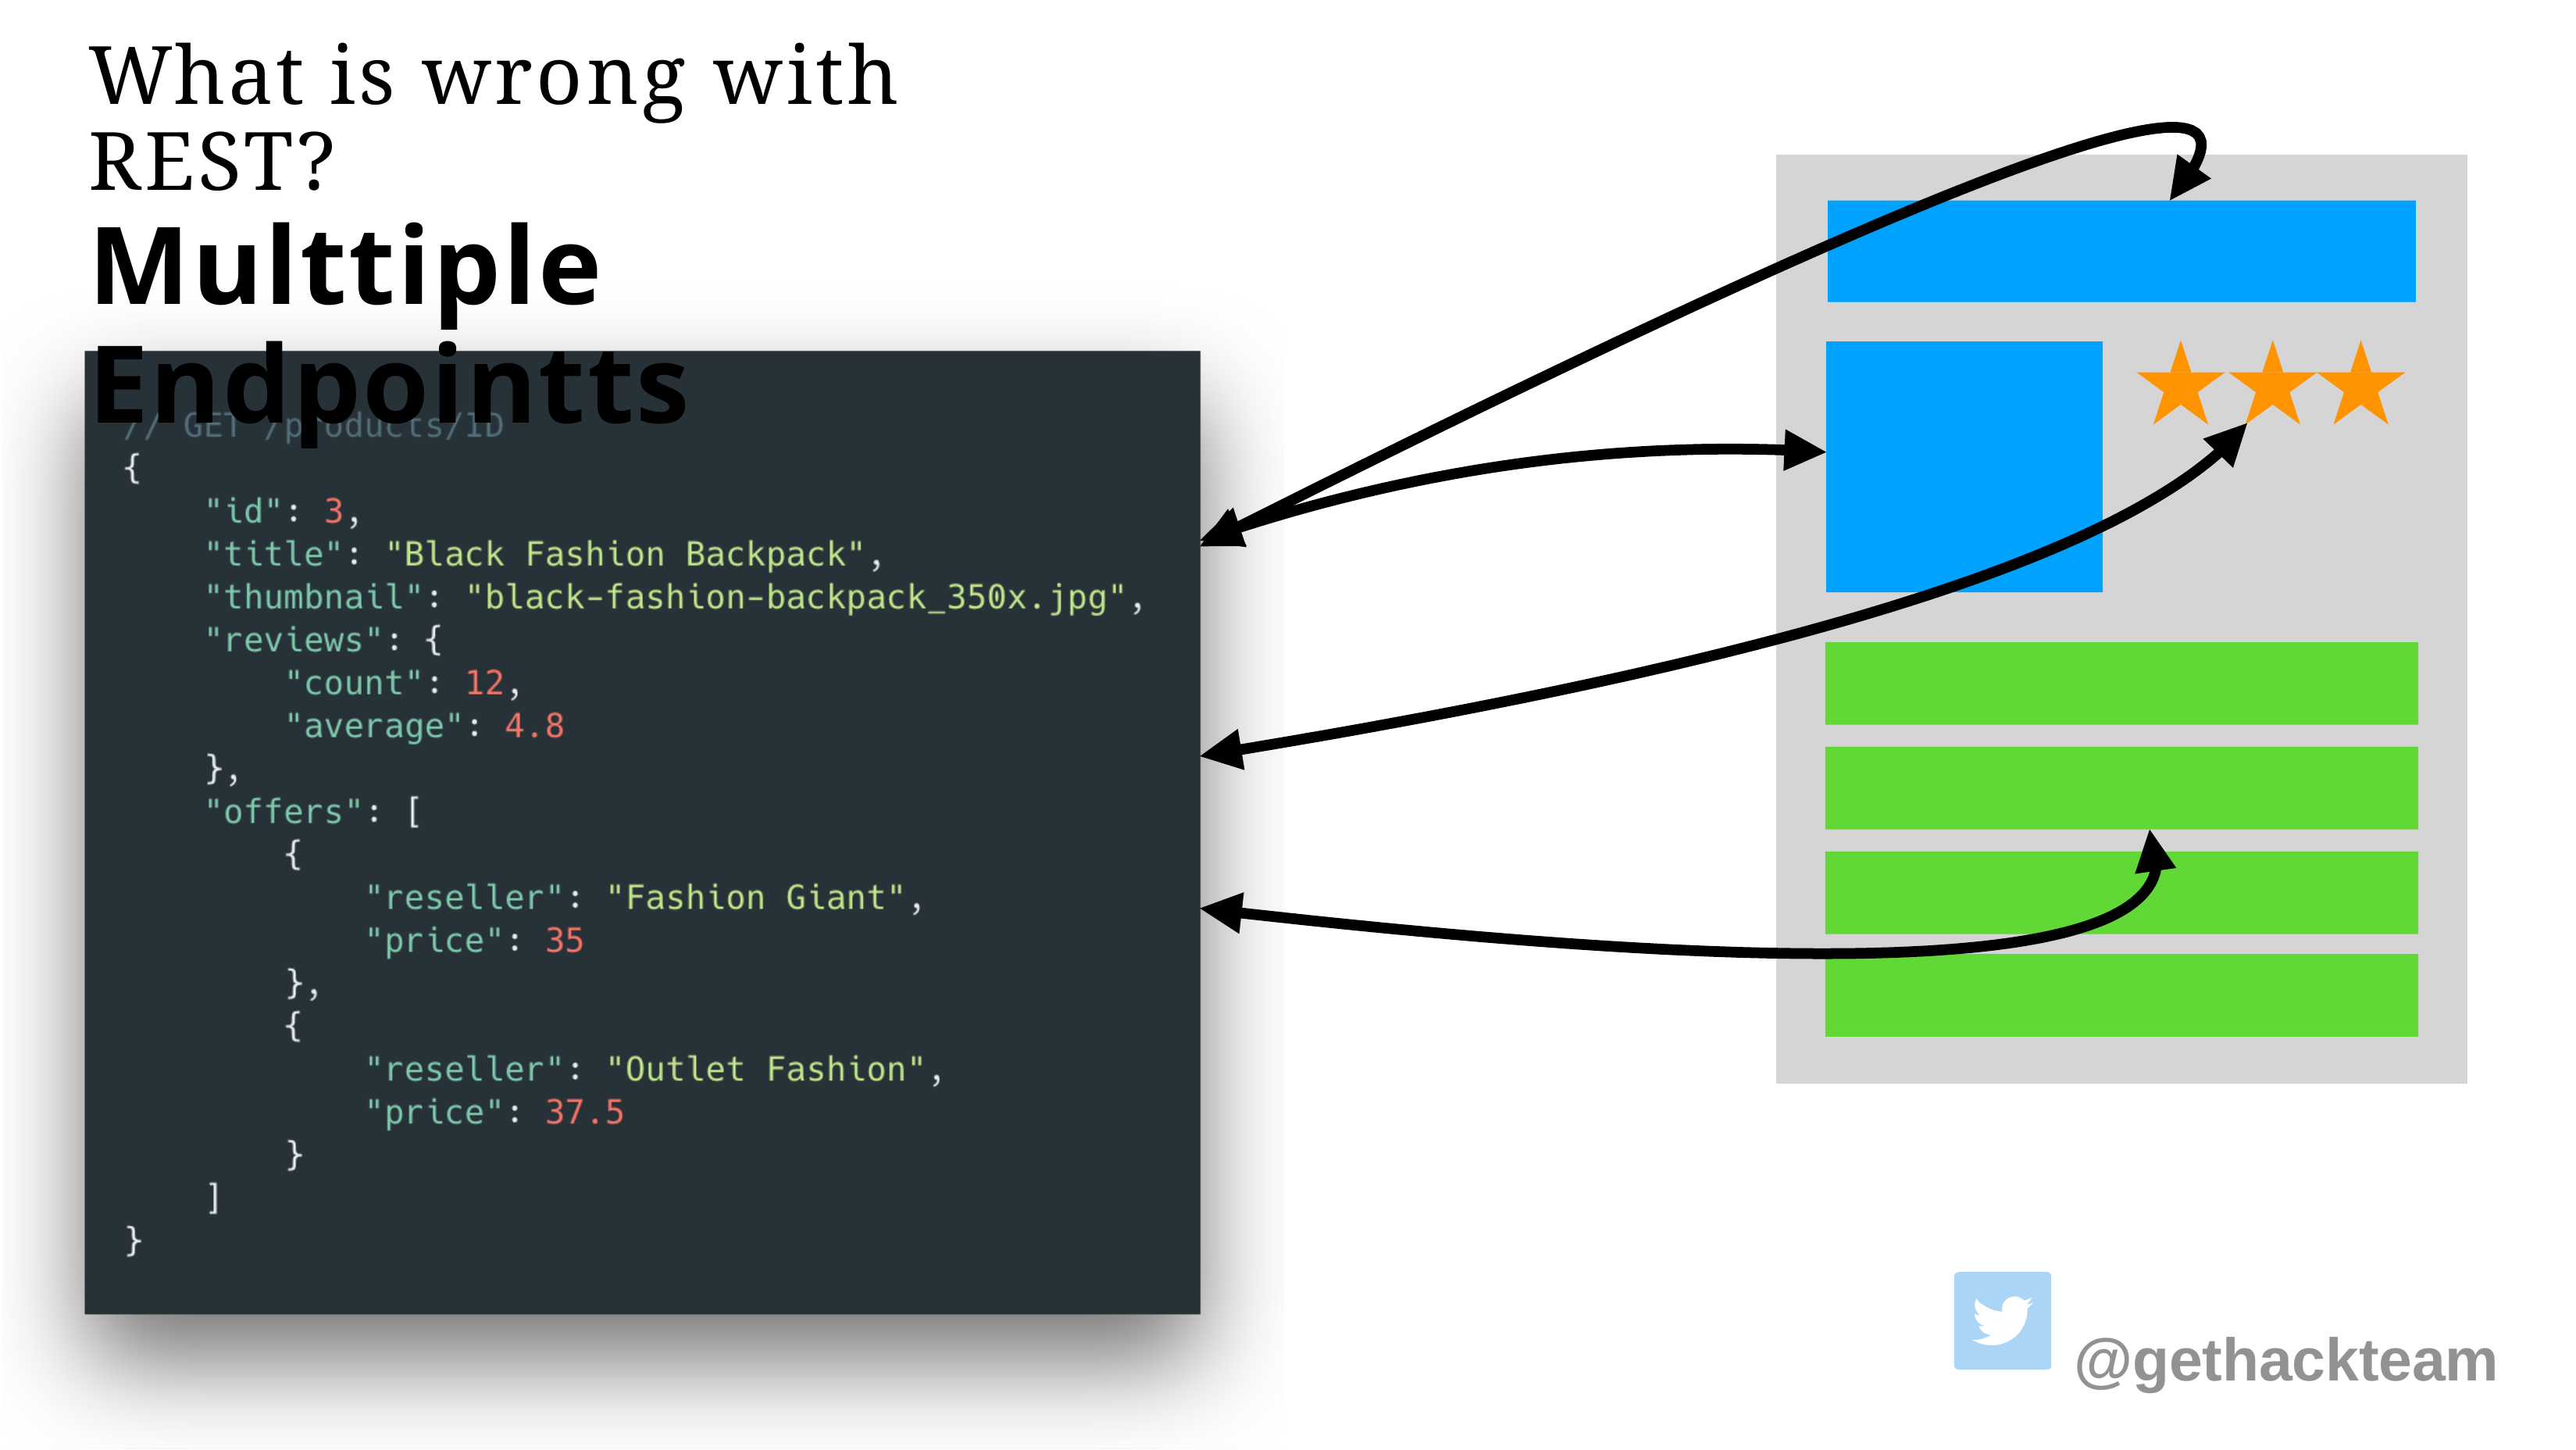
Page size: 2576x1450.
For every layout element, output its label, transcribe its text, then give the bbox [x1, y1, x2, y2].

text_box [1242, 451, 2217, 750]
text_box [1828, 200, 1933, 245]
text_box [1843, 200, 2416, 302]
text_box @gethackteam [2072, 1320, 2503, 1393]
text_box [2170, 154, 2212, 201]
text_box [1200, 526, 1215, 541]
text_box [1825, 746, 2419, 830]
text_box [1238, 127, 2202, 528]
text_box [1200, 892, 1244, 934]
text_box [1937, 527, 2103, 593]
text_box [2203, 423, 2247, 468]
text_box [2228, 340, 2406, 425]
text_box [1240, 448, 1784, 529]
text_box [1825, 954, 2419, 1037]
text_box [1229, 507, 1240, 527]
text_box [1200, 728, 1245, 770]
text_box [2136, 340, 2225, 425]
text_box [1776, 154, 2467, 1084]
text_box [2060, 851, 2419, 934]
title What is wrong with REST? Multtiple Endpointts [87, 31, 1147, 445]
text_box [1783, 429, 1827, 471]
text_box [1200, 509, 1247, 547]
text_box [2135, 829, 2177, 874]
text_box [1825, 851, 2142, 882]
text_box [1826, 341, 2103, 570]
text_box [1242, 866, 2156, 954]
text_box [1825, 641, 2419, 725]
text_box [1953, 1272, 2052, 1370]
text_box [2, 216, 1284, 1449]
